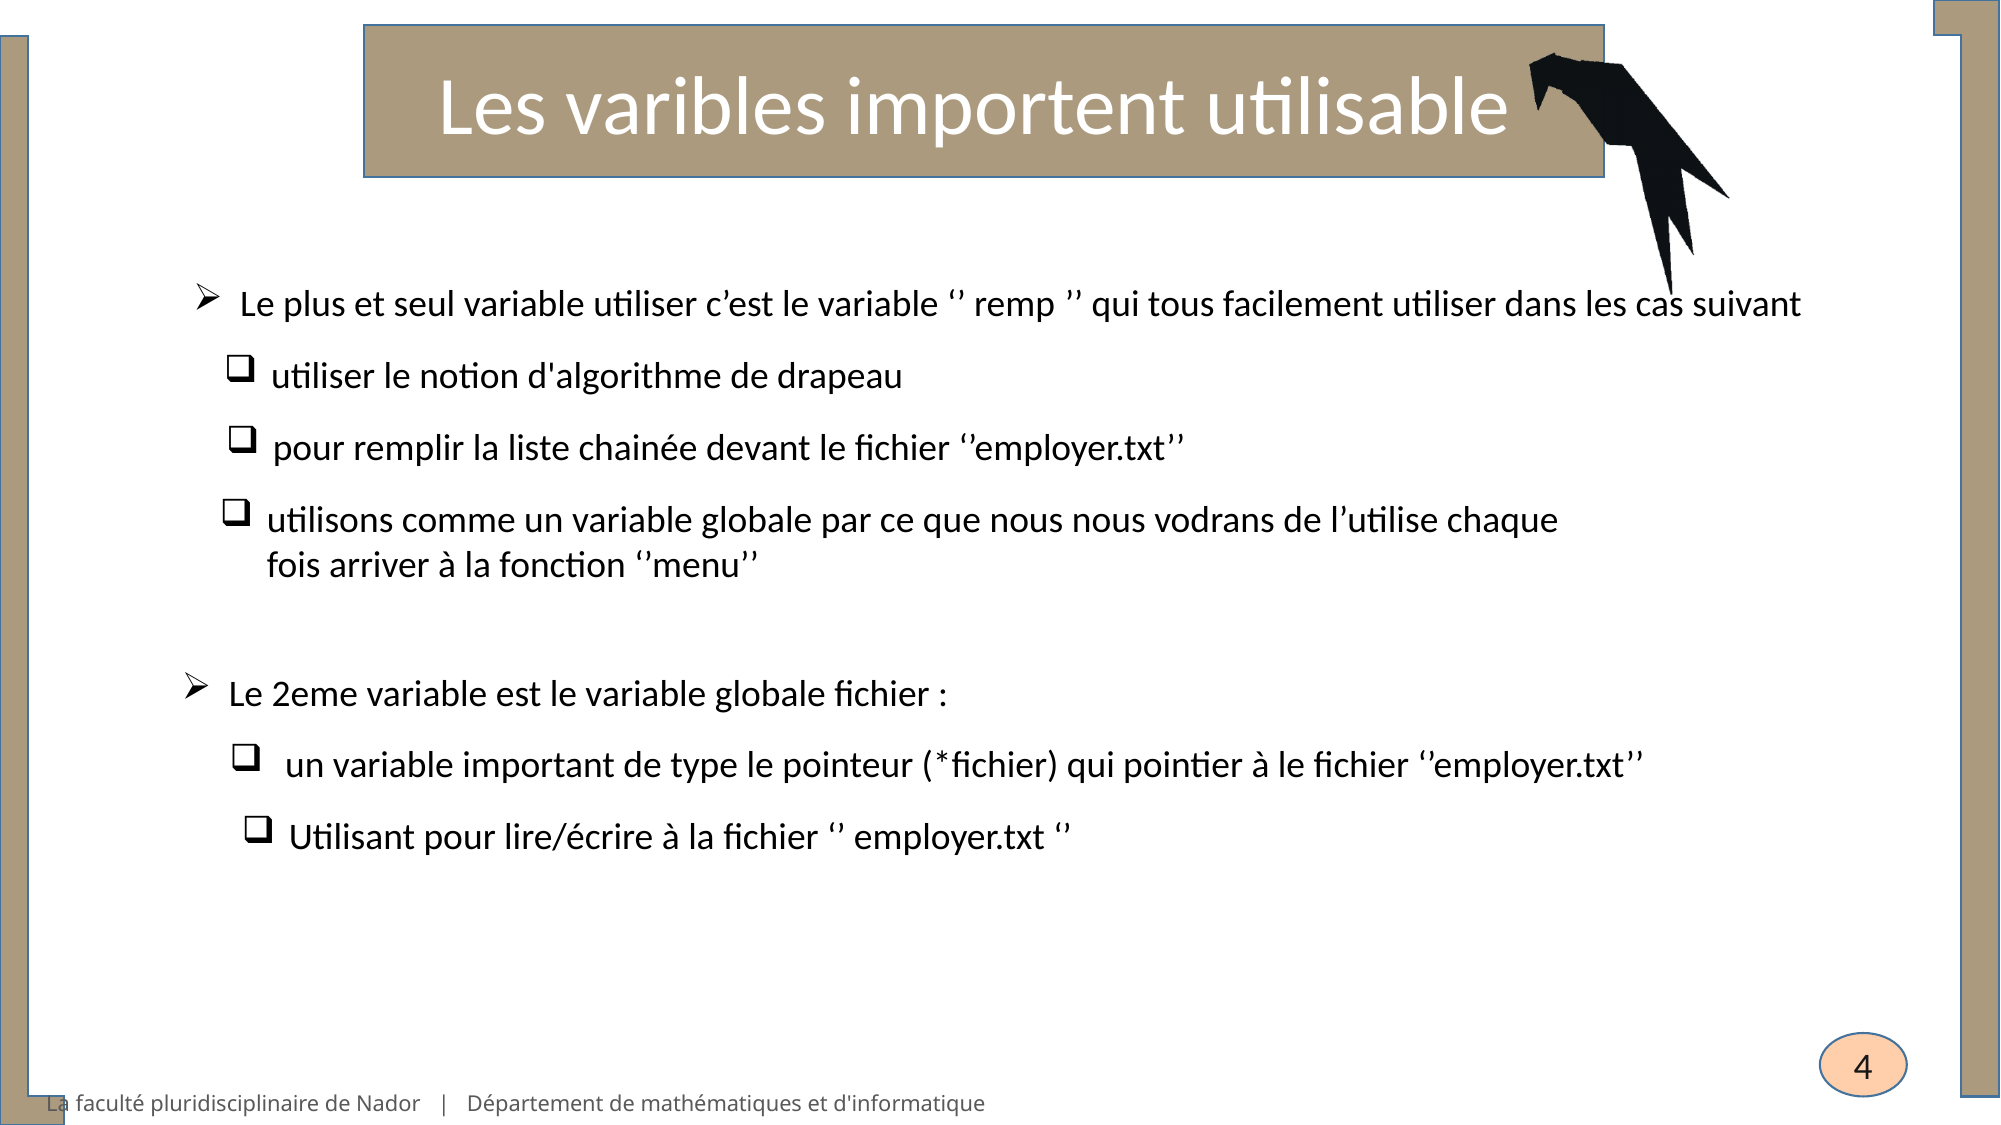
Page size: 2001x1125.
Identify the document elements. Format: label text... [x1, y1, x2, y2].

text_box Le 2eme variable est le variable globale fichier : [167, 661, 965, 722]
text_box La faculté pluridisciplinaire de Nador | Département de mathématiques et d'informatique [31, 1082, 1002, 1125]
text_box [1933, 0, 2000, 1098]
text_box utilisons comme un variable globale par ce que nous nous vodrans de l’utilise chaque fois arriver à la fonction ‘’menu’’ [205, 487, 1622, 592]
text_box un variable important de type le pointeur (*fichier) qui pointier à le fichier ‘’employer.txt’’ [214, 732, 1670, 793]
text_box [0, 35, 31, 1125]
text_box utiliser le notion d'algorithme de drapeau [209, 343, 920, 404]
picture [1468, 25, 1770, 327]
text_box pour remplir la liste chainée devant le fichier ‘’employer.txt’’ [211, 415, 1202, 475]
text_box Les varibles importent utilisable [363, 24, 1605, 178]
text_box Utilisant pour lire/écrire à la fichier ‘’ employer.txt ‘’ [227, 805, 1088, 865]
text_box Le plus et seul variable utiliser c’est le variable ‘’ remp ’’ qui tous facilement utiliser dans les cas suivant [178, 271, 1826, 332]
text_box 4 [1818, 1031, 1908, 1098]
